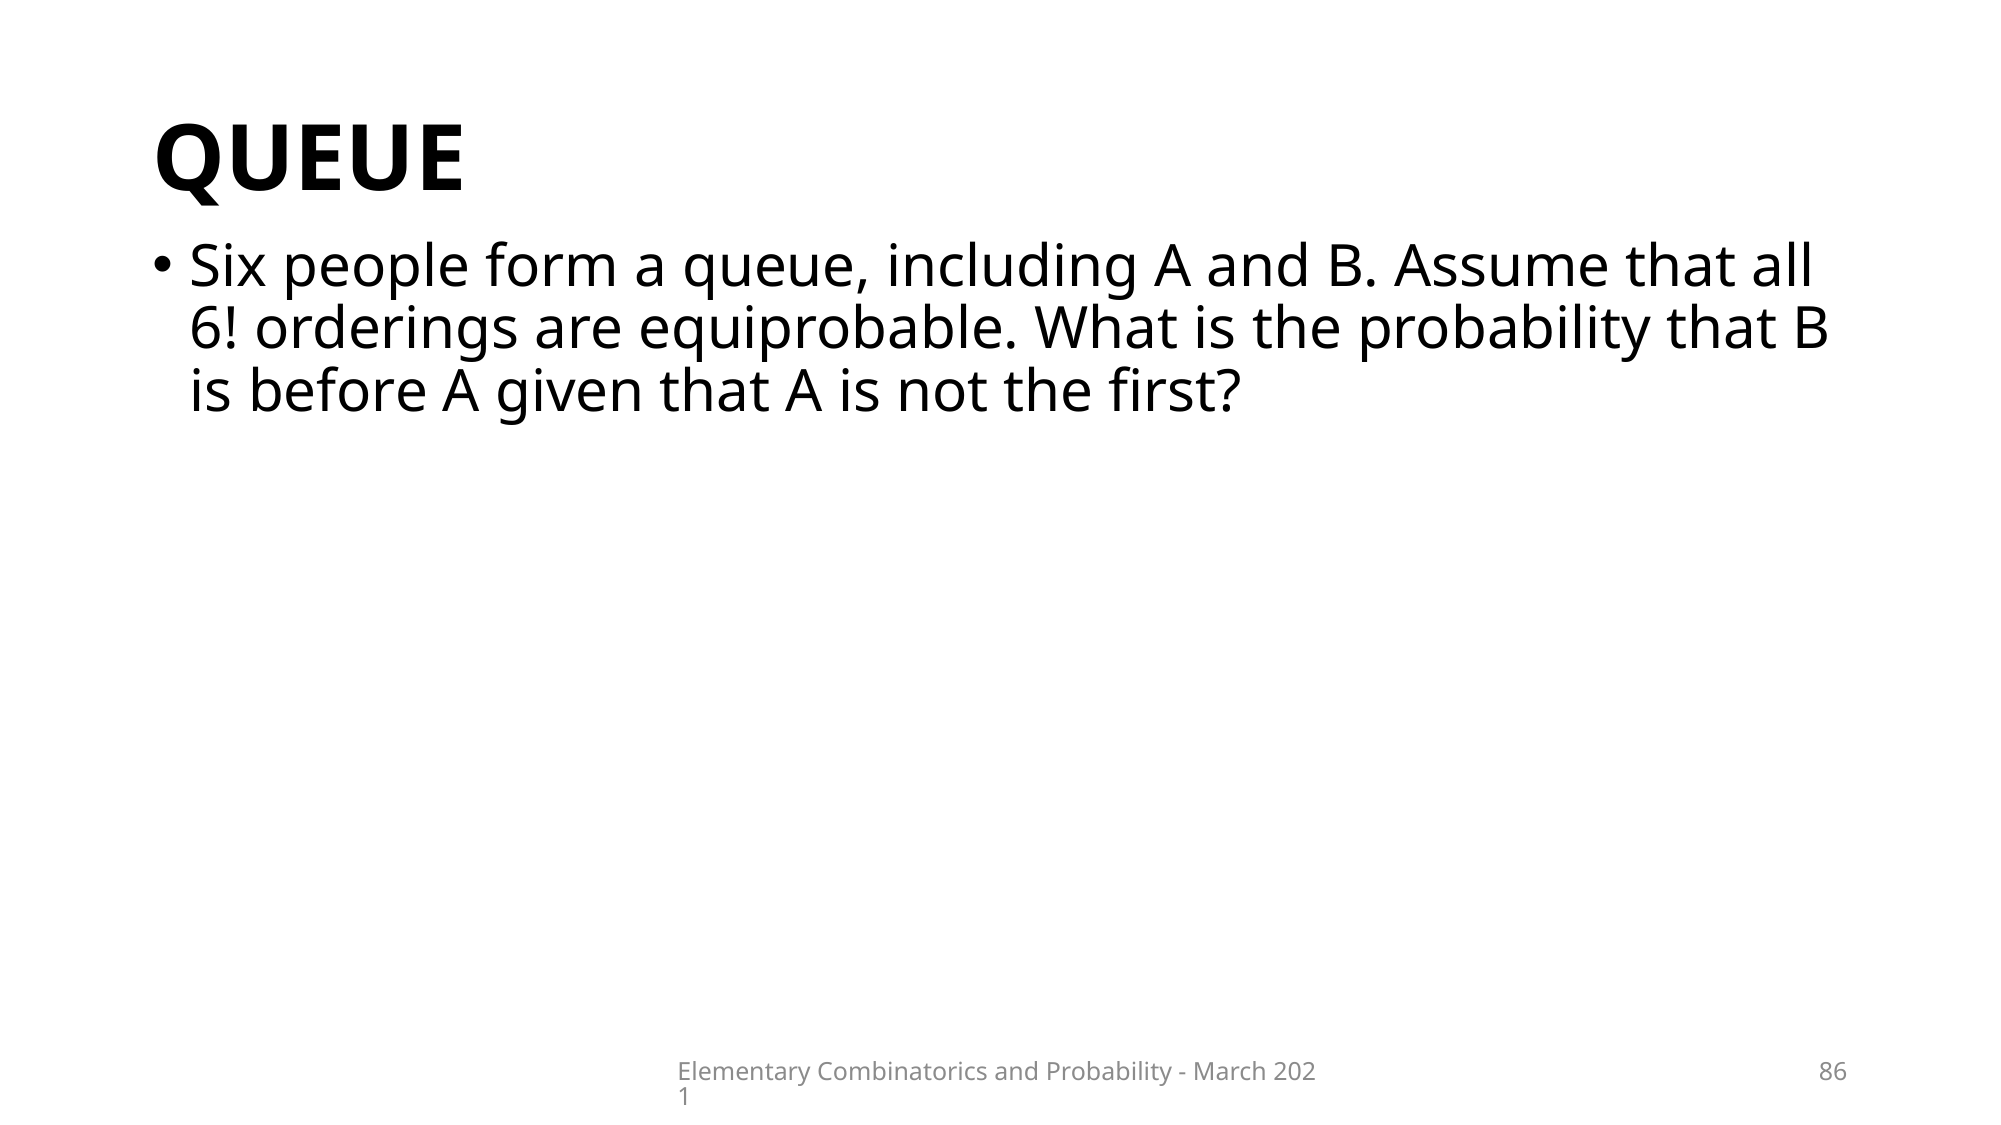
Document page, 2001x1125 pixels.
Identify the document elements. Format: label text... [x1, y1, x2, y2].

title queue [137, 52, 1863, 270]
slide_number 86 [1412, 1042, 1863, 1103]
footer Elementary Combinatorics and Probability - March 2021 [662, 1042, 1338, 1103]
